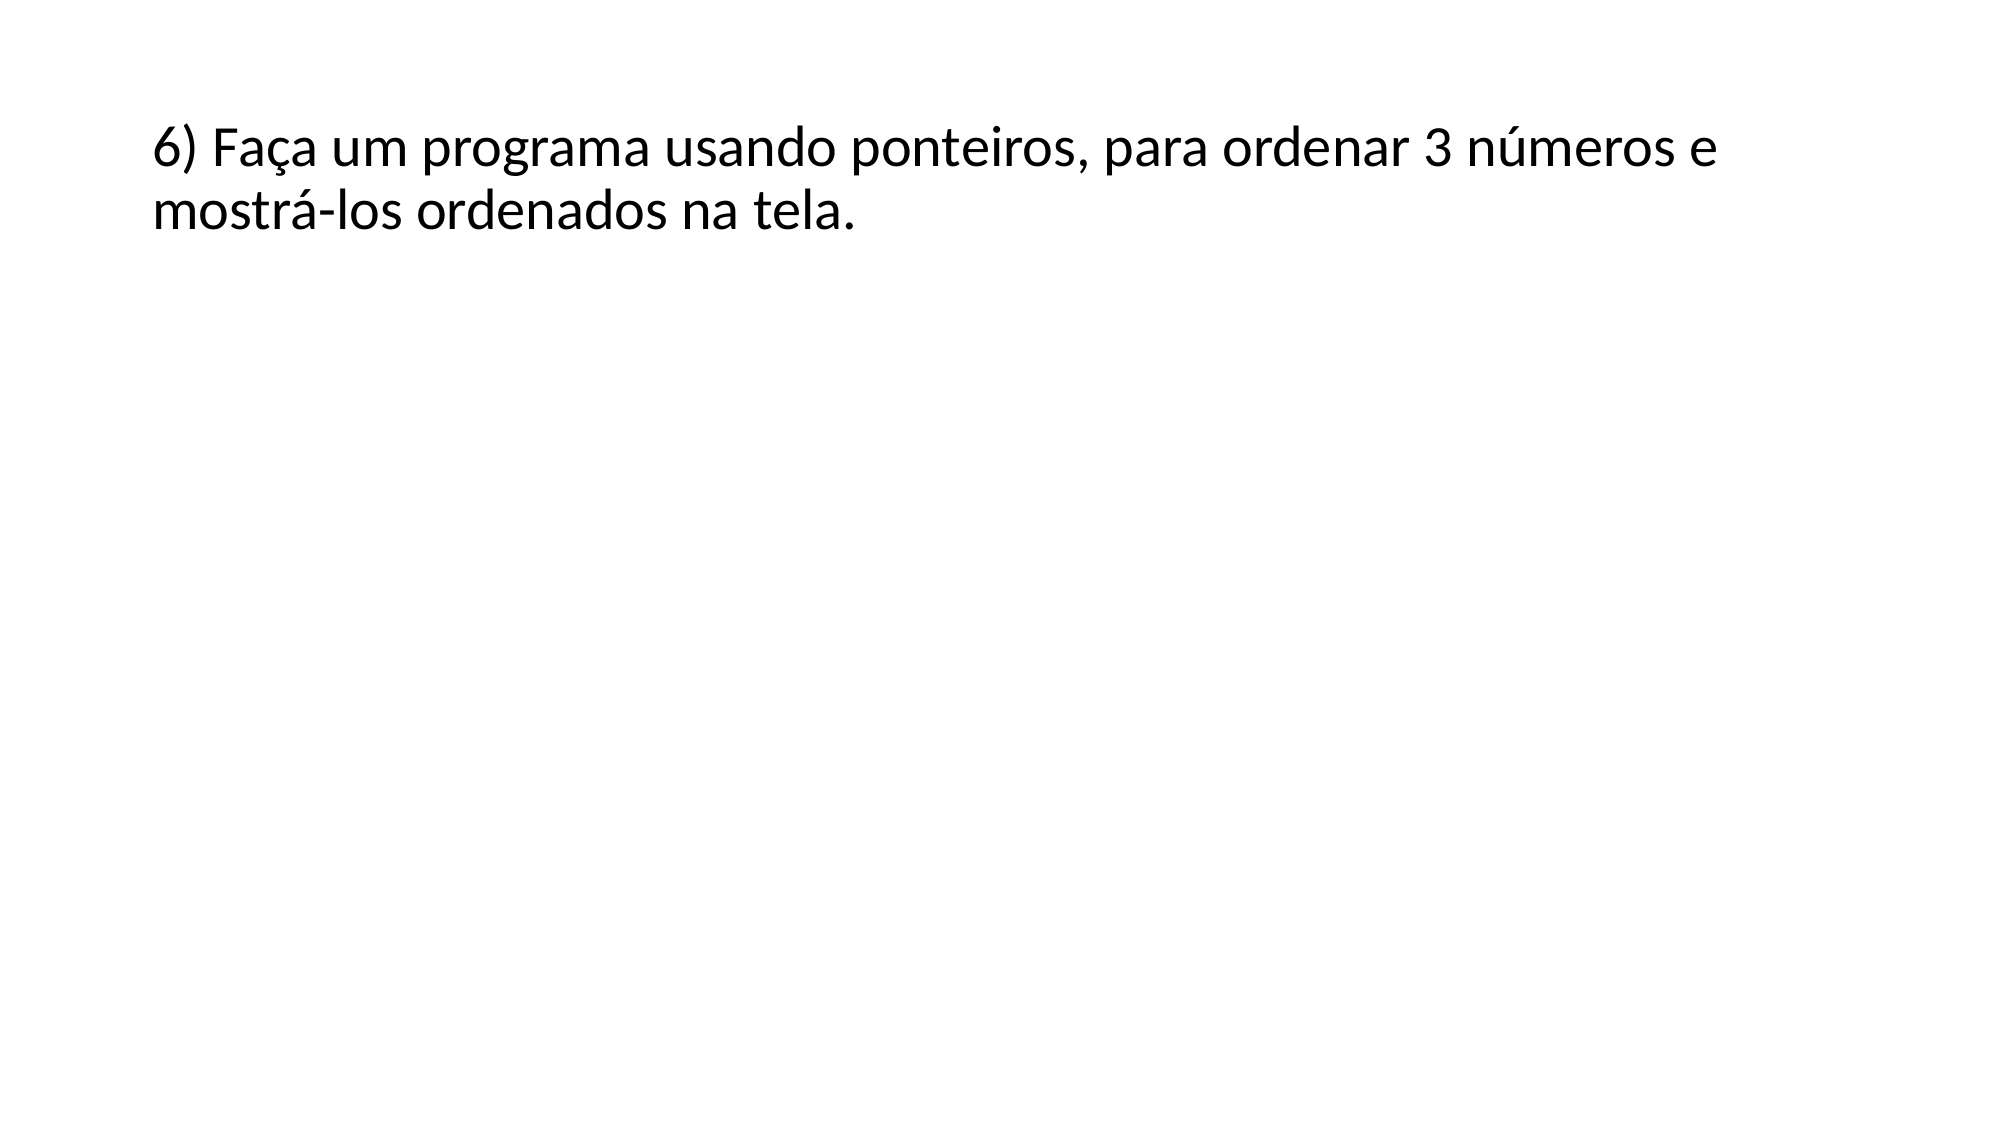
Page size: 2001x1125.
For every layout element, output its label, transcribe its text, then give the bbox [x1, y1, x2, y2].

list 6) Faça um programa usando ponteiros, para ordenar 3 números e mostrá-los ordenados na tela. [137, 108, 1863, 823]
